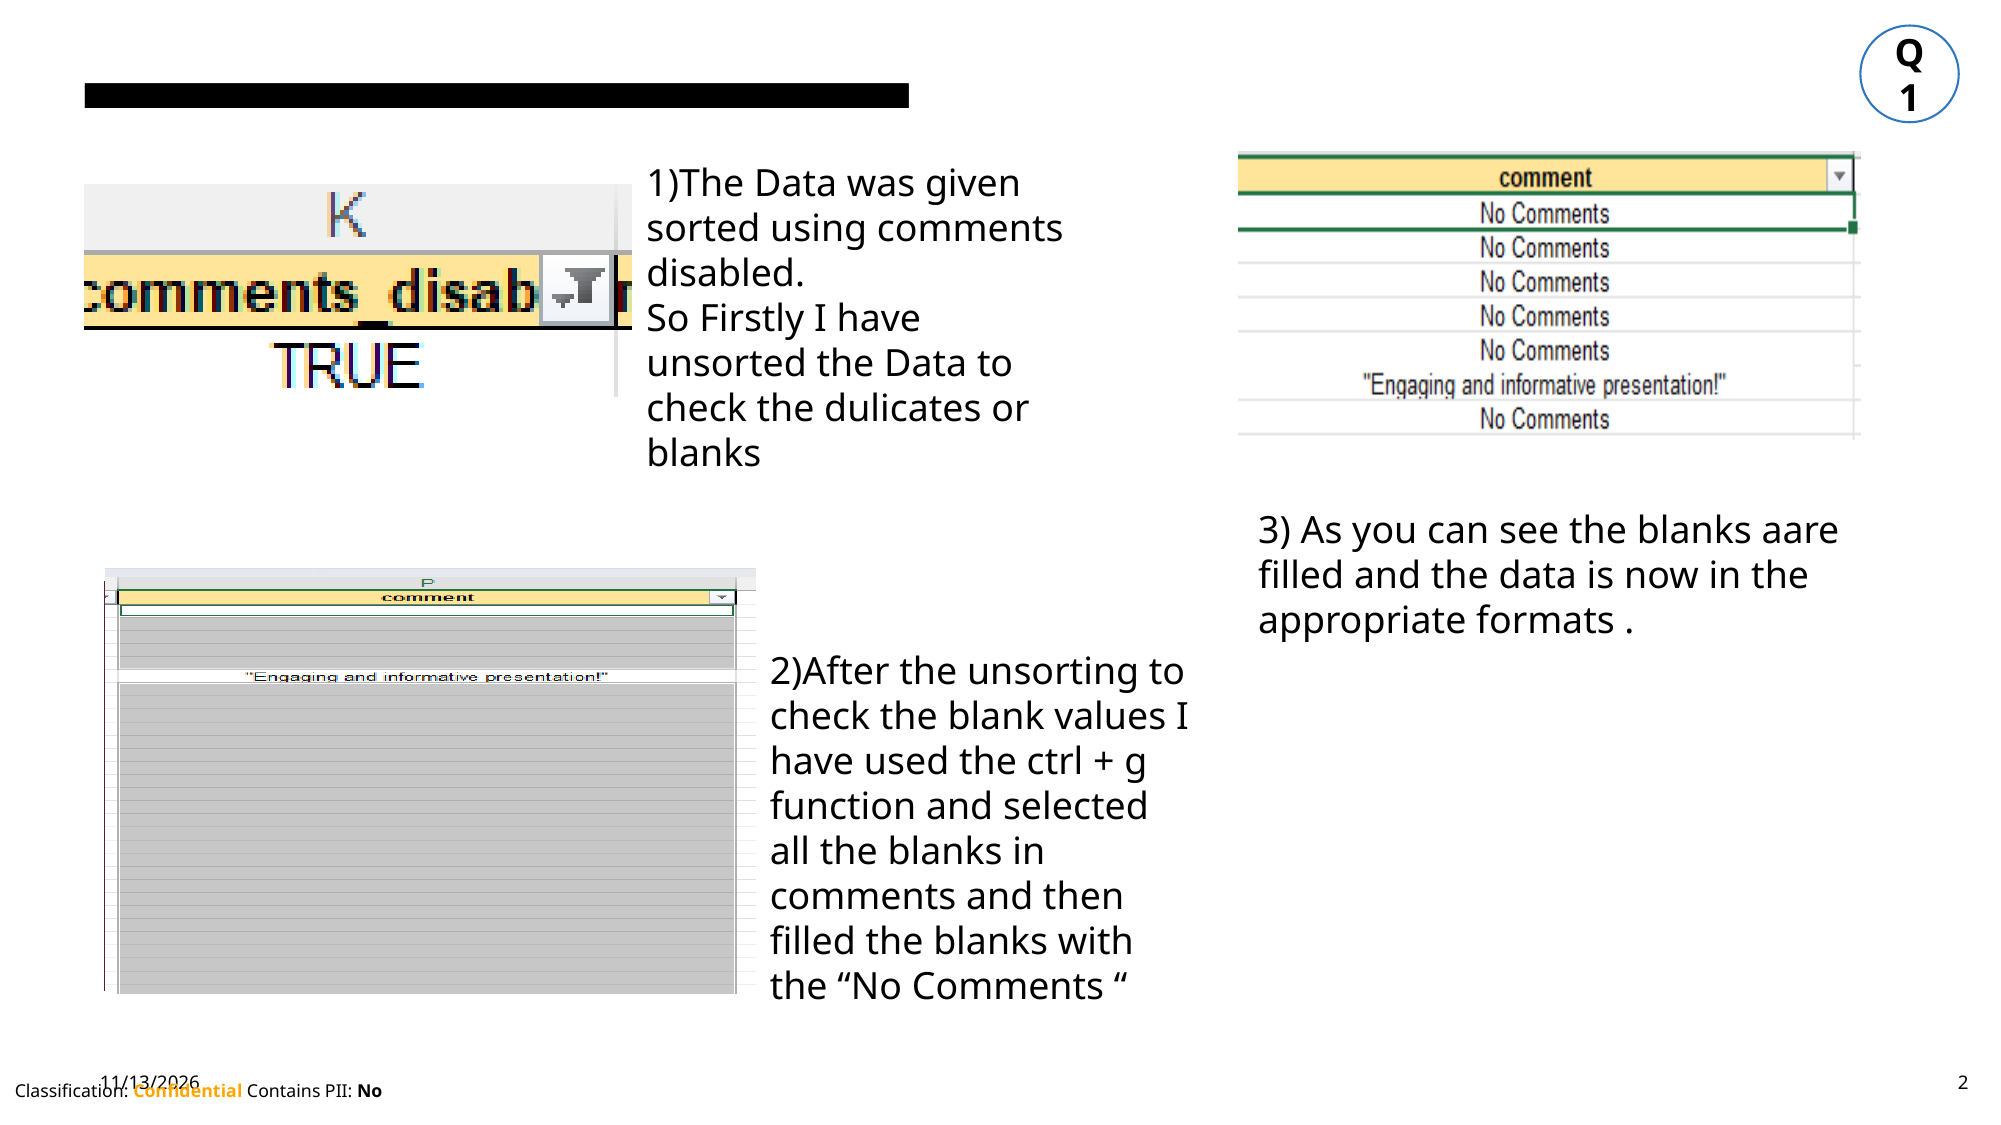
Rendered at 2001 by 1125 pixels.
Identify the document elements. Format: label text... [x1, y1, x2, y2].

text_box 2)After the unsorting to check the blank values I have used the ctrl + g function and selected all the blanks in comments and then filled the blanks with the “No Comments “ [755, 640, 1214, 1015]
picture [104, 555, 756, 994]
picture [84, 184, 632, 397]
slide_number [84, 1053, 535, 1114]
text_box 1)The Data was given sorted using comments disabled. So Firstly I have unsorted the Data to check the dulicates or blanks [631, 151, 1099, 482]
text_box Q1 [1859, 24, 1960, 124]
picture [1238, 151, 1861, 440]
text_box 3) As you can see the blanks aare filled and the data is now in the appropriate formats . [1243, 498, 1894, 648]
slide_number 2 [1879, 1053, 1984, 1114]
